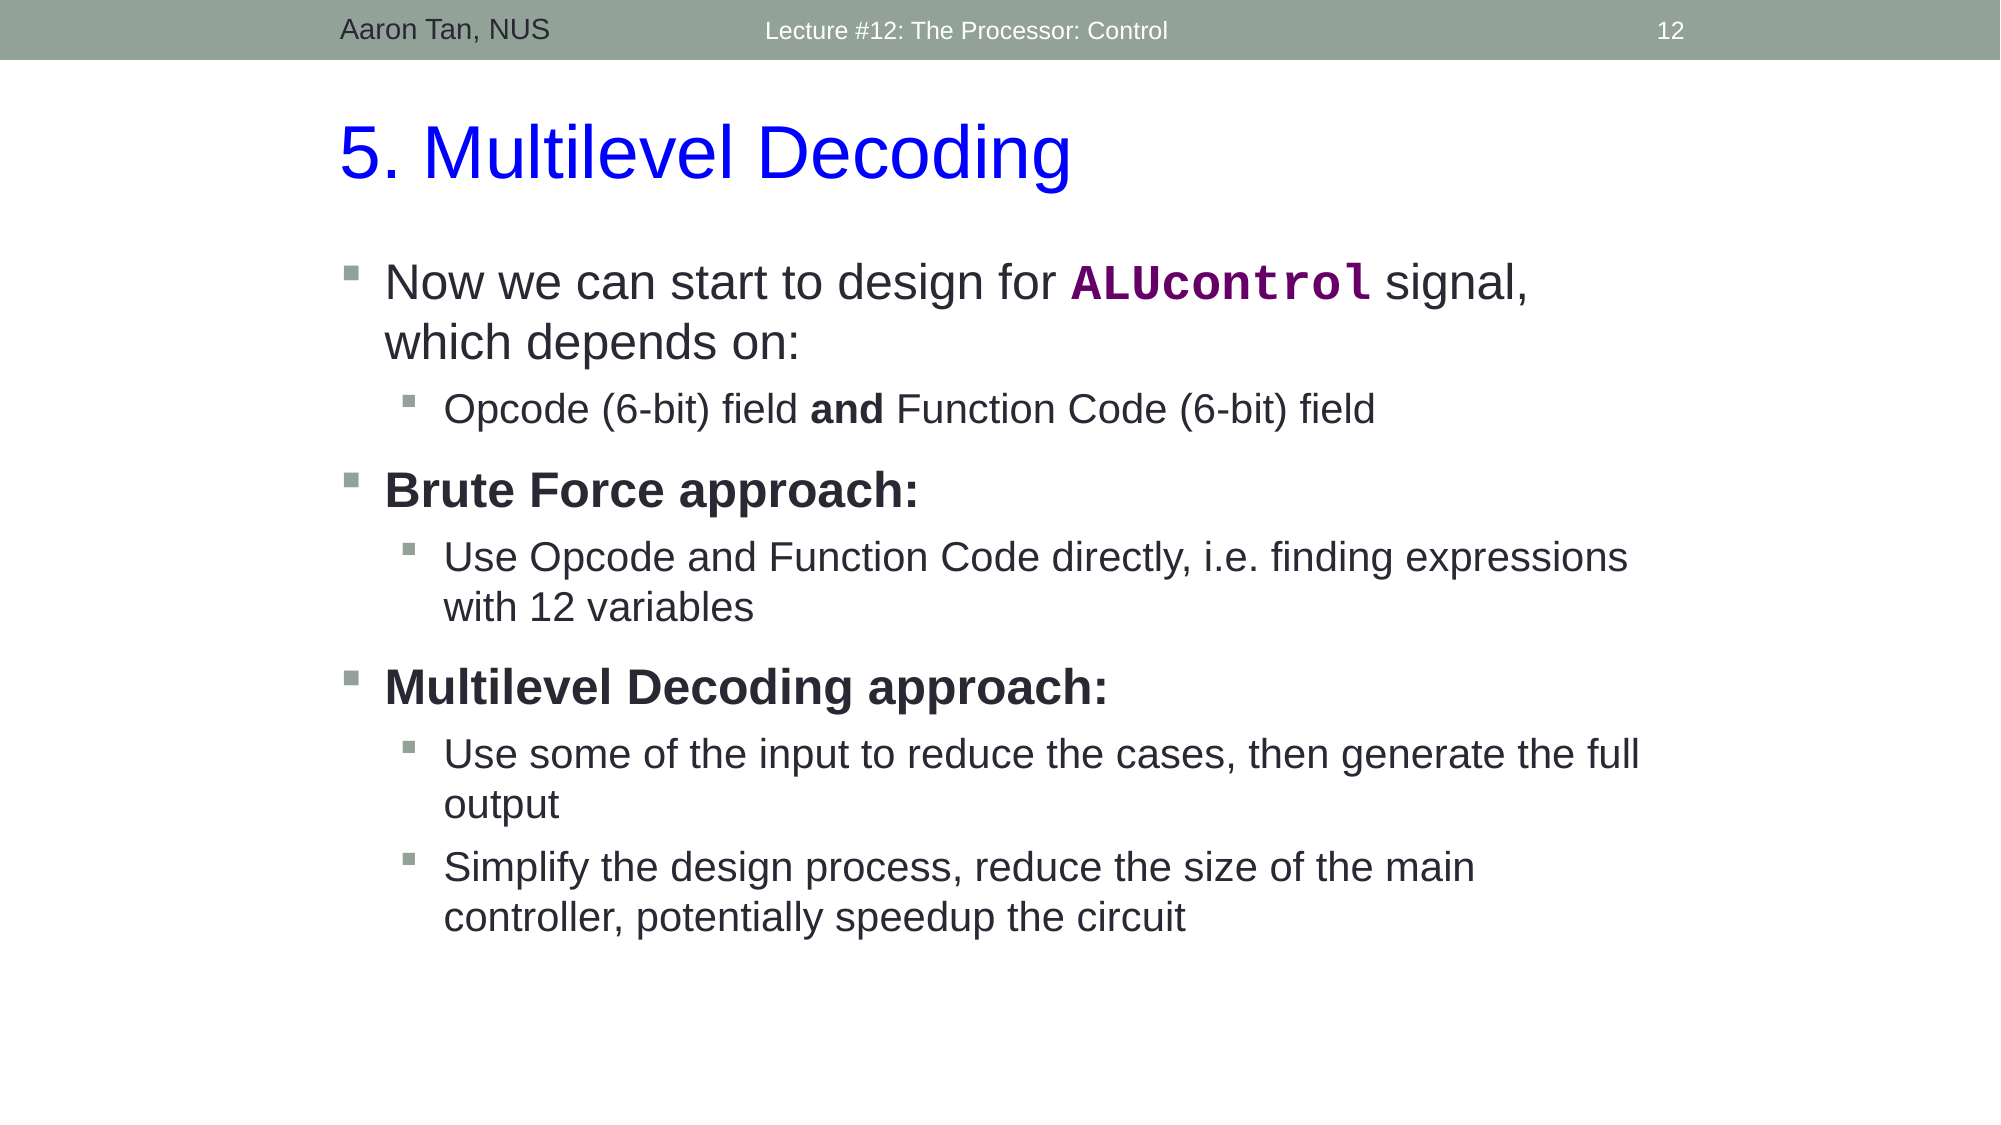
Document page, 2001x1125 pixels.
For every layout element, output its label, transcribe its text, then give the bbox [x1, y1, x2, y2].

footer Lecture #12: The Processor: Control [800, 3, 1558, 57]
slide_number 12 [1558, 3, 1700, 57]
slide_number Aaron Tan, NUS [324, 3, 800, 57]
list Now we can start to design for ALUcontrol signal, which depends on: Opcode (6-bit) field and Function Code (6-bit) field Brute Force approach: Use Opcode and Function Code directly, i.e. finding expressions with 12 variables Multilevel Decoding approach: Use some of the input to reduce the cases, then generate the full output Simplify the design process, reduce the size of the main controller, potentially speedup the circuit [324, 241, 1675, 1006]
text_box 5. Multilevel Decoding [324, 96, 1675, 202]
